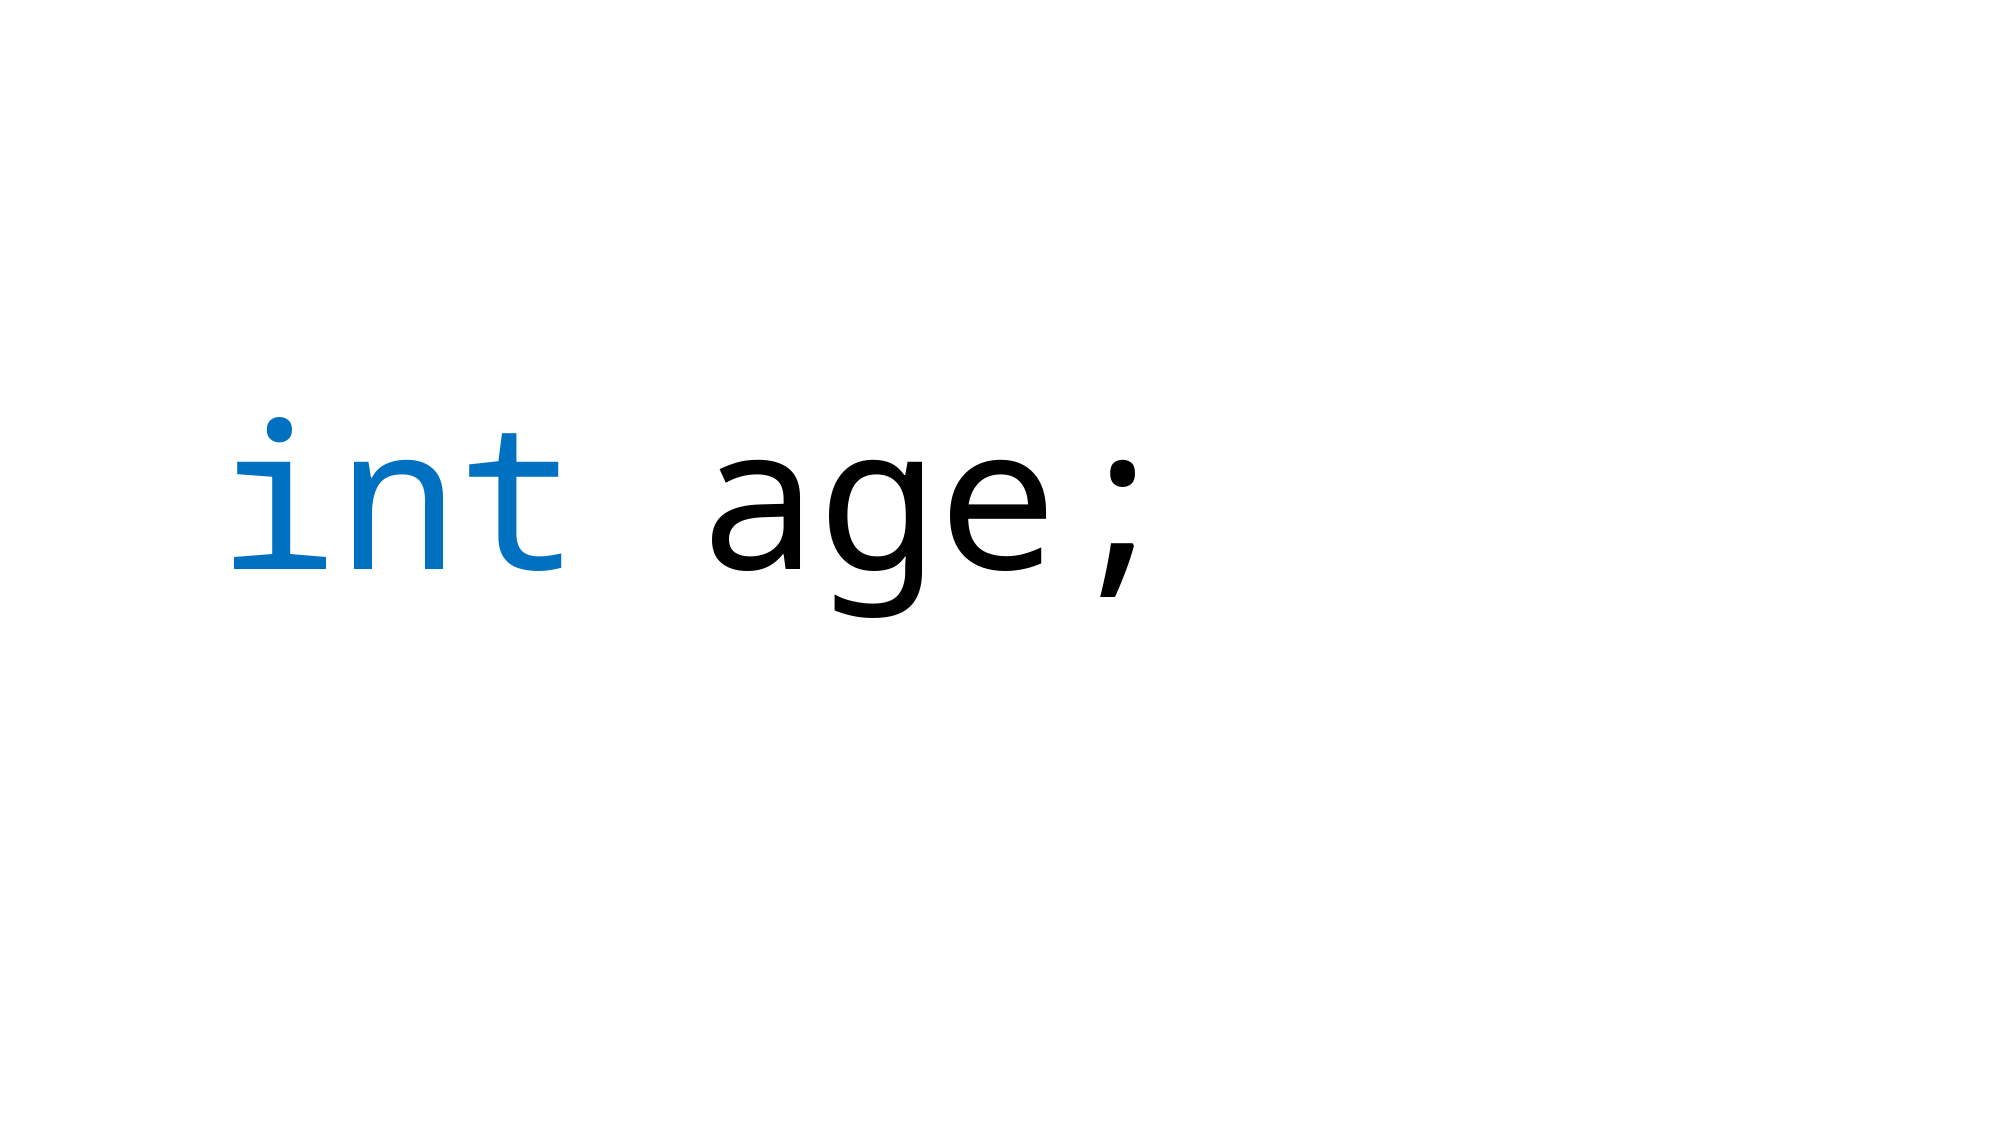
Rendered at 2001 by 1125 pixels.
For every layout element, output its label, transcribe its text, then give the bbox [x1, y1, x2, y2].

text_box int age; [203, 362, 1193, 617]
